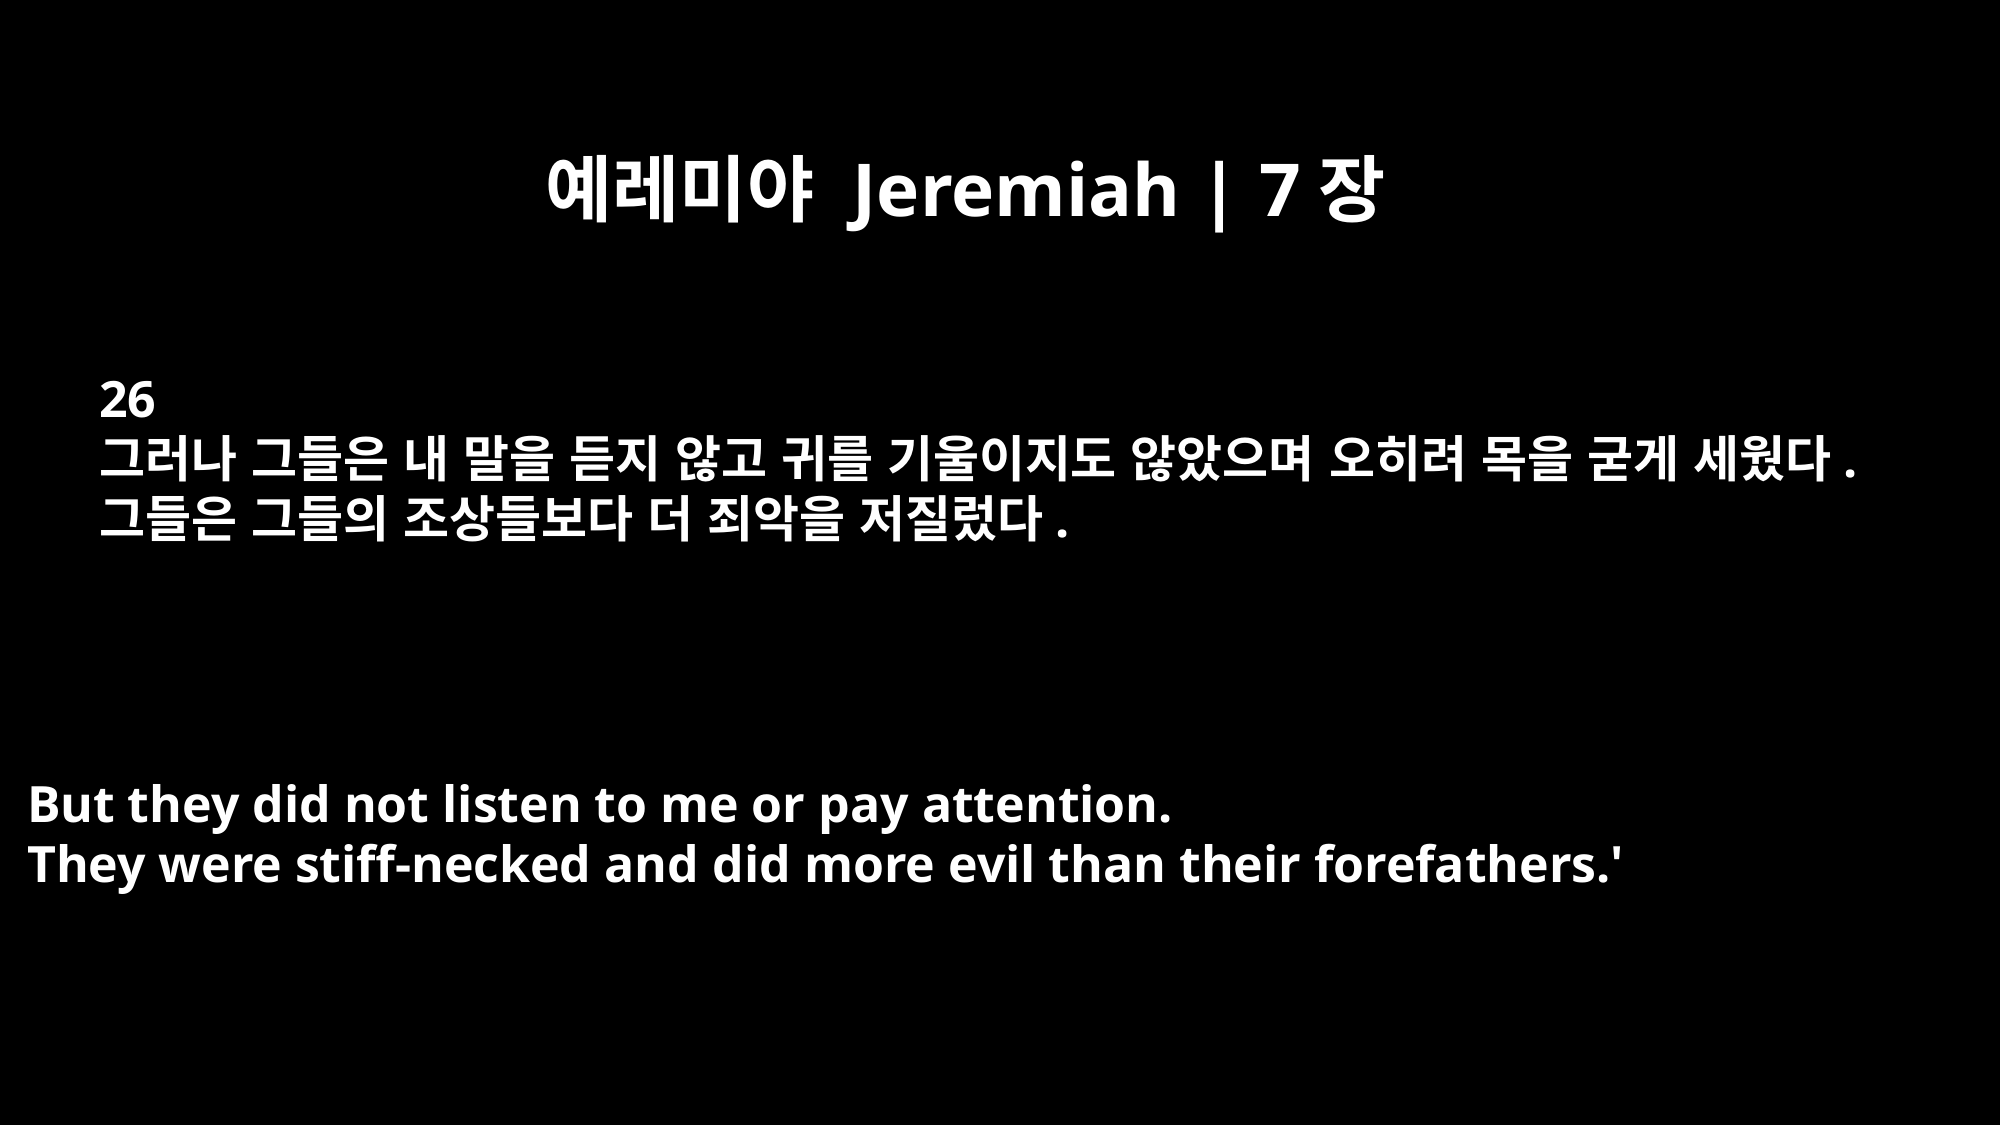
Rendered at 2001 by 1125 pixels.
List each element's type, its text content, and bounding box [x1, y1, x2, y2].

text_box But they did not listen to me or pay attention. They were stiff-necked and did more evil than their forefathers.' [12, 764, 1640, 900]
text_box 예레미야 Jeremiah | 7장 [530, 136, 1401, 239]
text_box 26 그러나 그들은 내 말을 듣지 않고 귀를 기울이지도 않았으며 오히려 목을 굳게 세웠다. 그들은 그들의 조상들보다 더 죄악을 저질렀다. [84, 359, 1873, 555]
